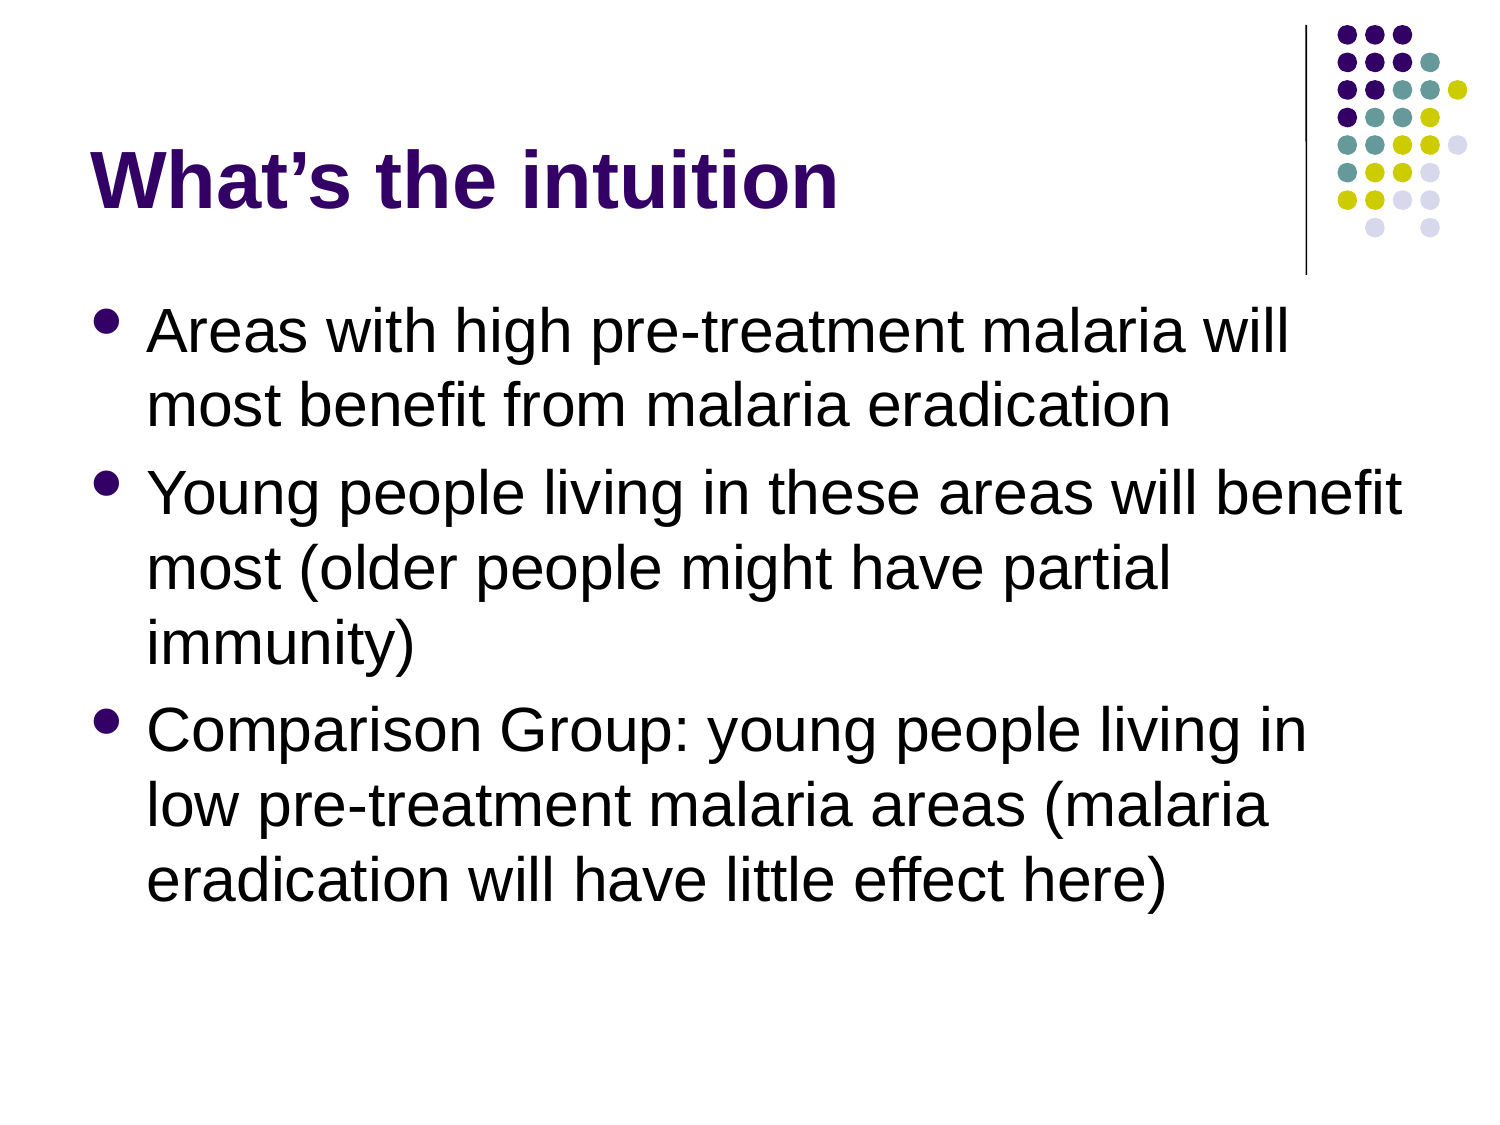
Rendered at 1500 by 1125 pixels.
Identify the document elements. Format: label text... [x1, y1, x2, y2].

title What’s the intuition [74, 19, 1313, 233]
list Areas with high pre-treatment malaria will most benefit from malaria eradication Young people living in these areas will benefit most (older people might have partial immunity) Comparison Group: young people living in low pre-treatment malaria areas (malaria eradication will have little effect here) [74, 281, 1426, 1006]
